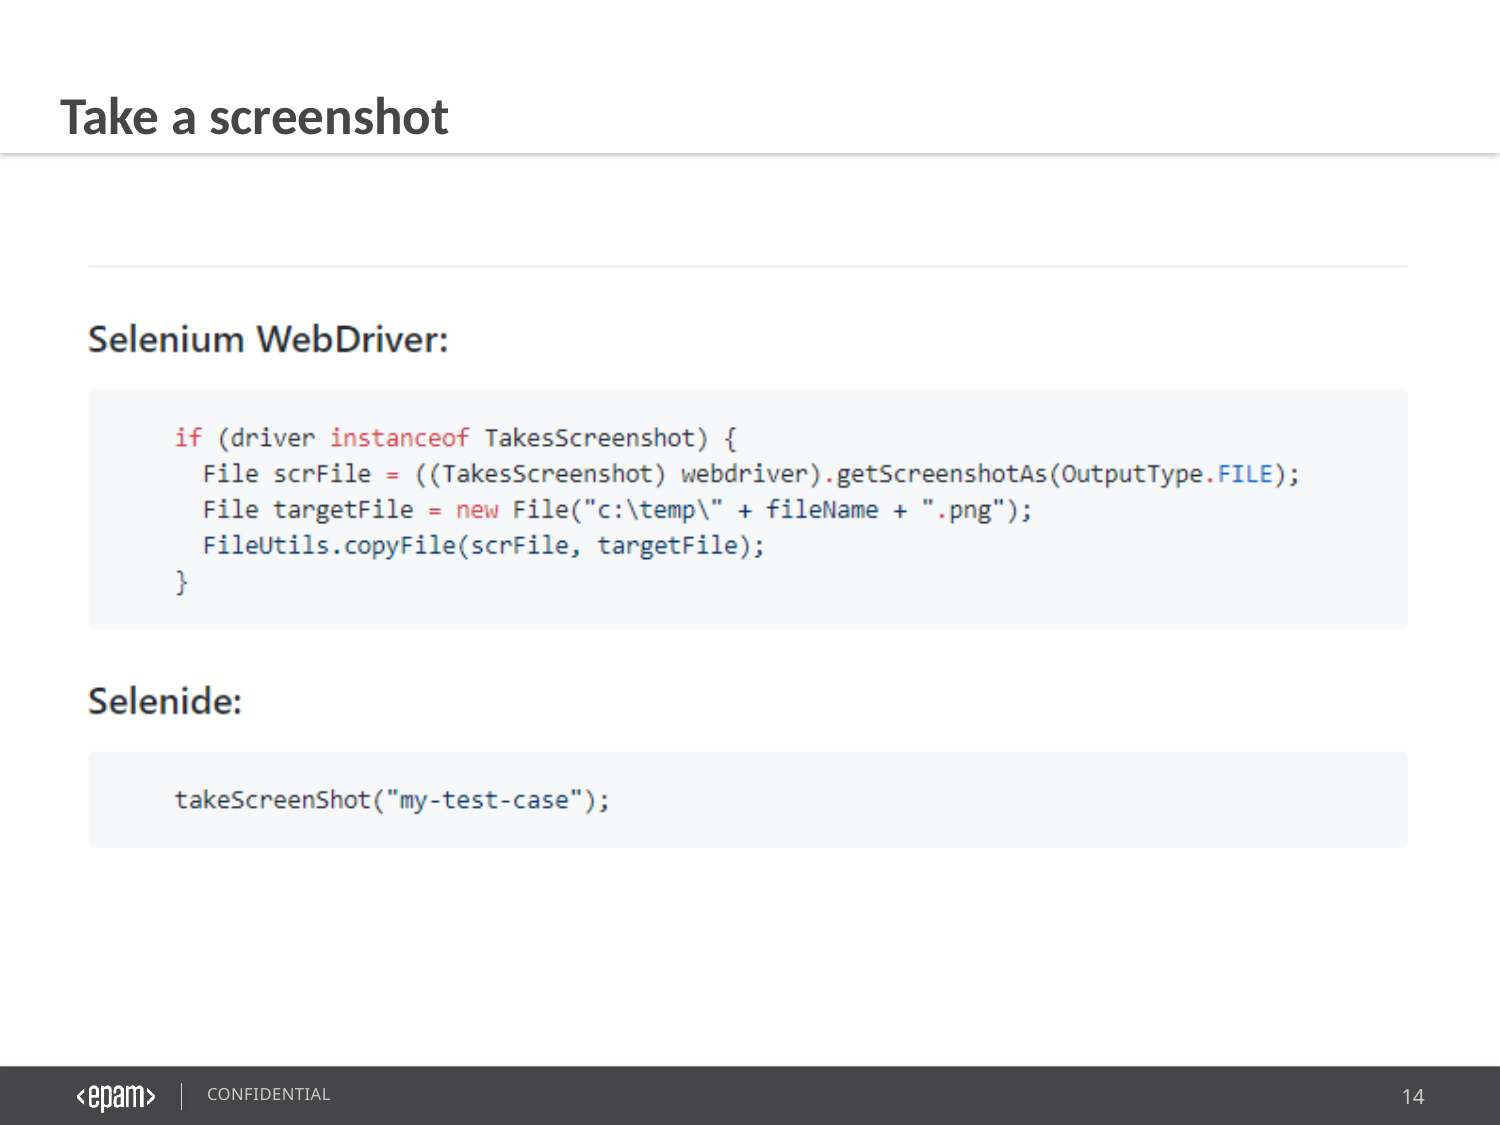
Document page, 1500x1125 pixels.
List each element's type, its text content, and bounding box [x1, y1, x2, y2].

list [72, 262, 1412, 853]
list Take a screenshot [0, 0, 1500, 153]
picture [76, 1085, 155, 1113]
